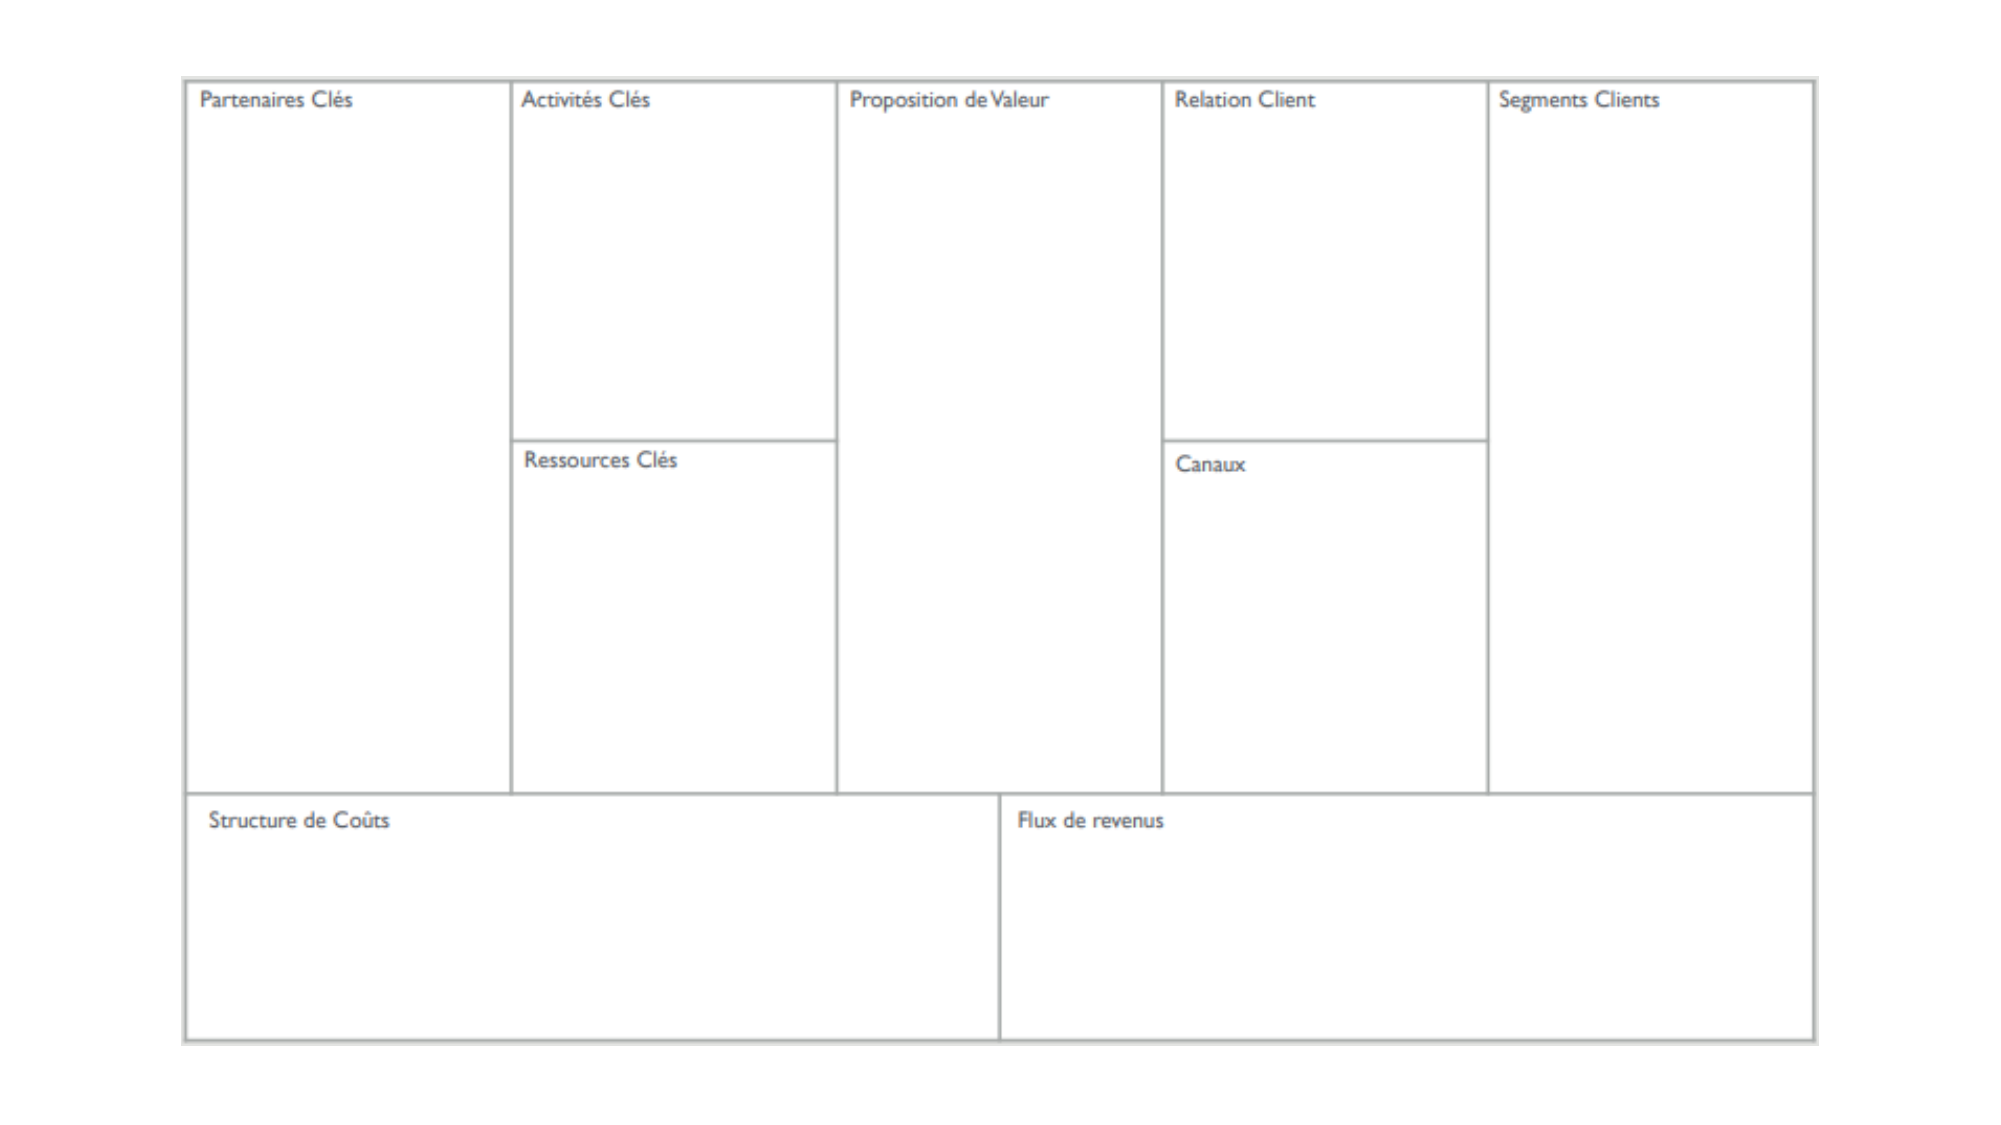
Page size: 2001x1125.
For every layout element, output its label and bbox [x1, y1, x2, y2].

picture [181, 76, 1819, 1046]
